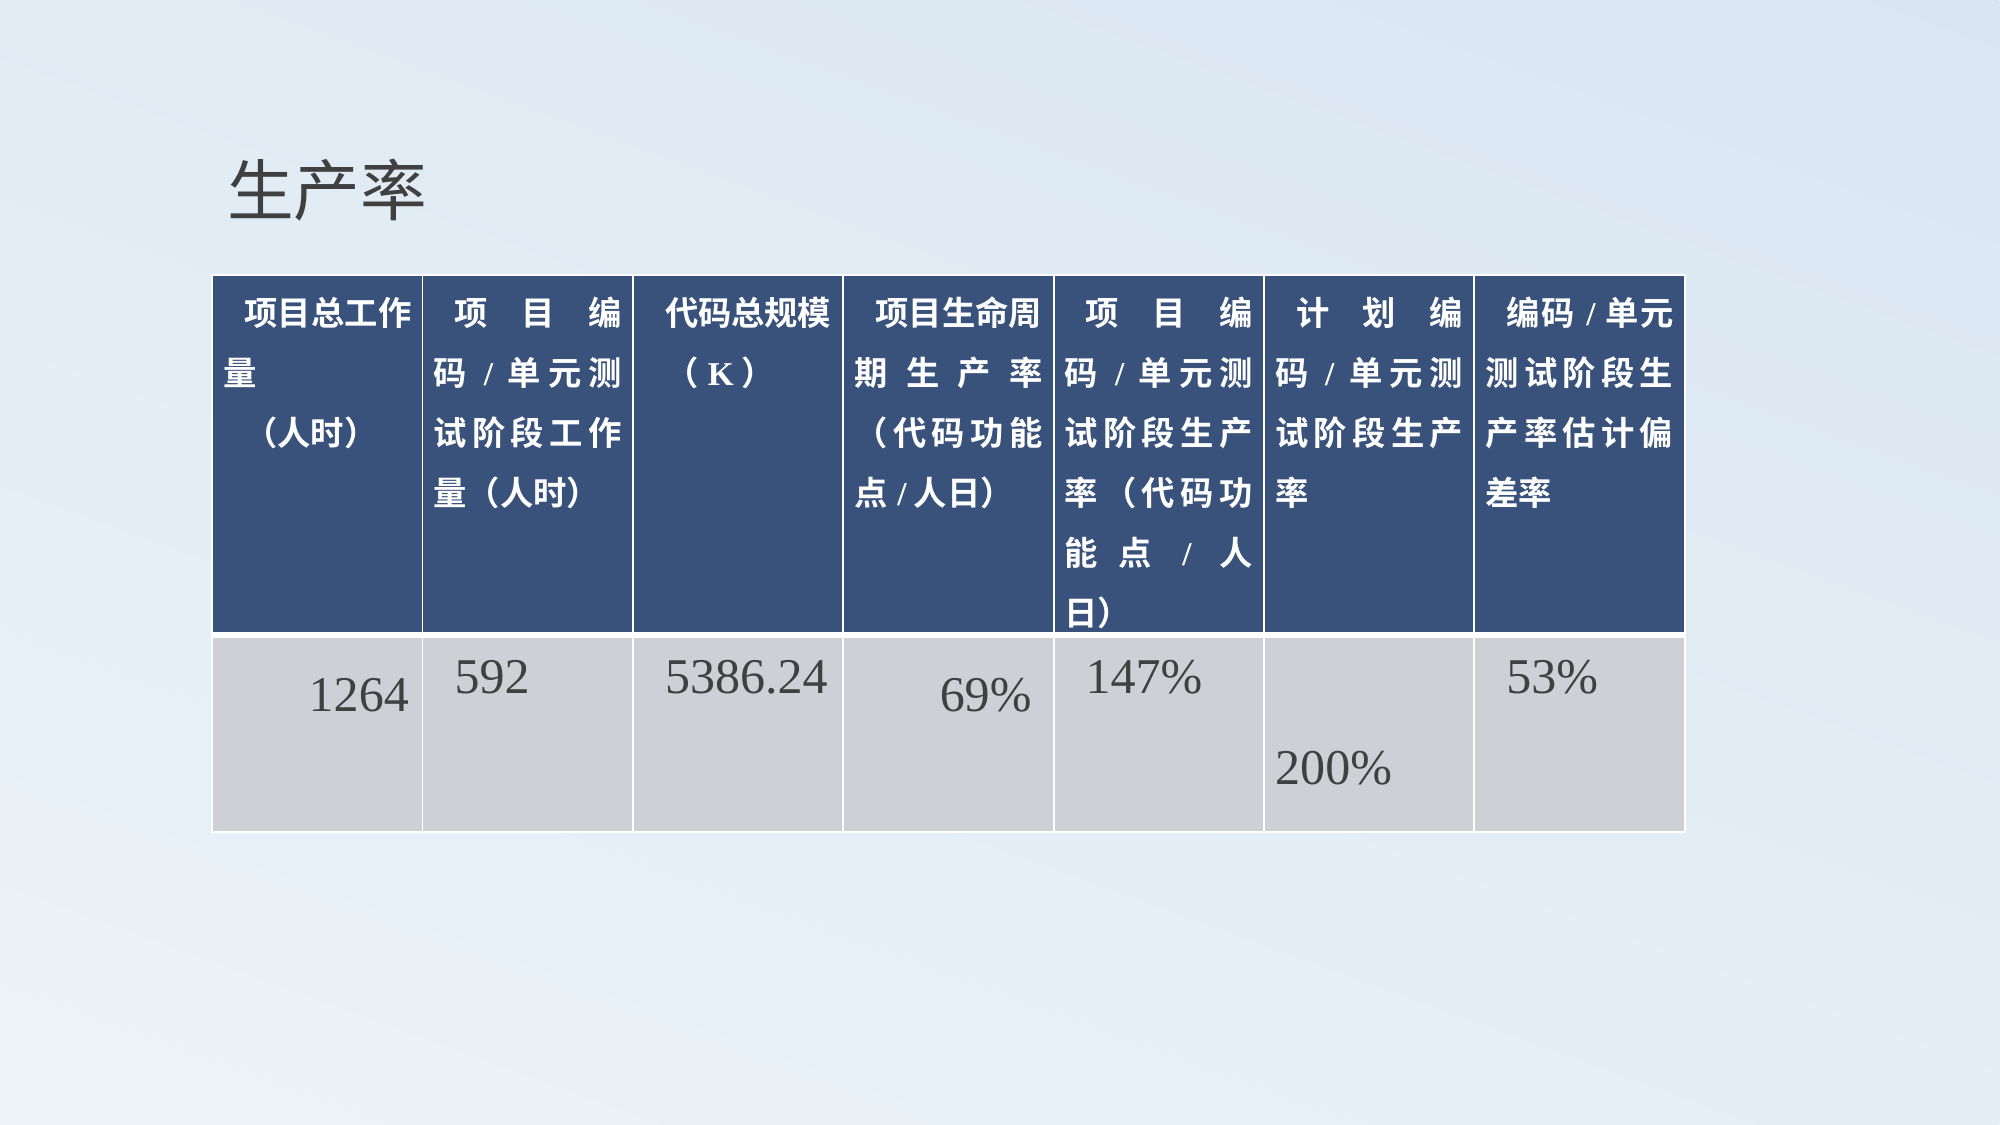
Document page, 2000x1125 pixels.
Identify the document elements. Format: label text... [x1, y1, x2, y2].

table_header 代码总规模 （K） [634, 276, 842, 632]
table_header 计划编码/单元测试阶段生产率 [1265, 276, 1473, 632]
table_cell 592 [423, 638, 632, 831]
table_cell 69% [844, 638, 1053, 831]
table_cell 200% [1265, 638, 1473, 831]
table_cell 147% [1055, 638, 1263, 831]
table_header 项目编码/单元测试阶段工作量（人时） [423, 276, 632, 632]
table_header 编码/单元测试阶段生产率估计偏差率 [1475, 276, 1684, 632]
table_cell 53% [1475, 638, 1684, 831]
table_header 项目编码/单元测试阶段生产率（代码功能点/人日） [1055, 276, 1263, 632]
table_cell 1264 [213, 638, 422, 831]
list 生产率 [212, 112, 1038, 274]
table_header 项目总工作量 （人时） [213, 276, 422, 632]
table_header 项目生命周期生产率（代码功能点/人日） [844, 276, 1053, 632]
table_cell 5386.24 [634, 638, 842, 831]
